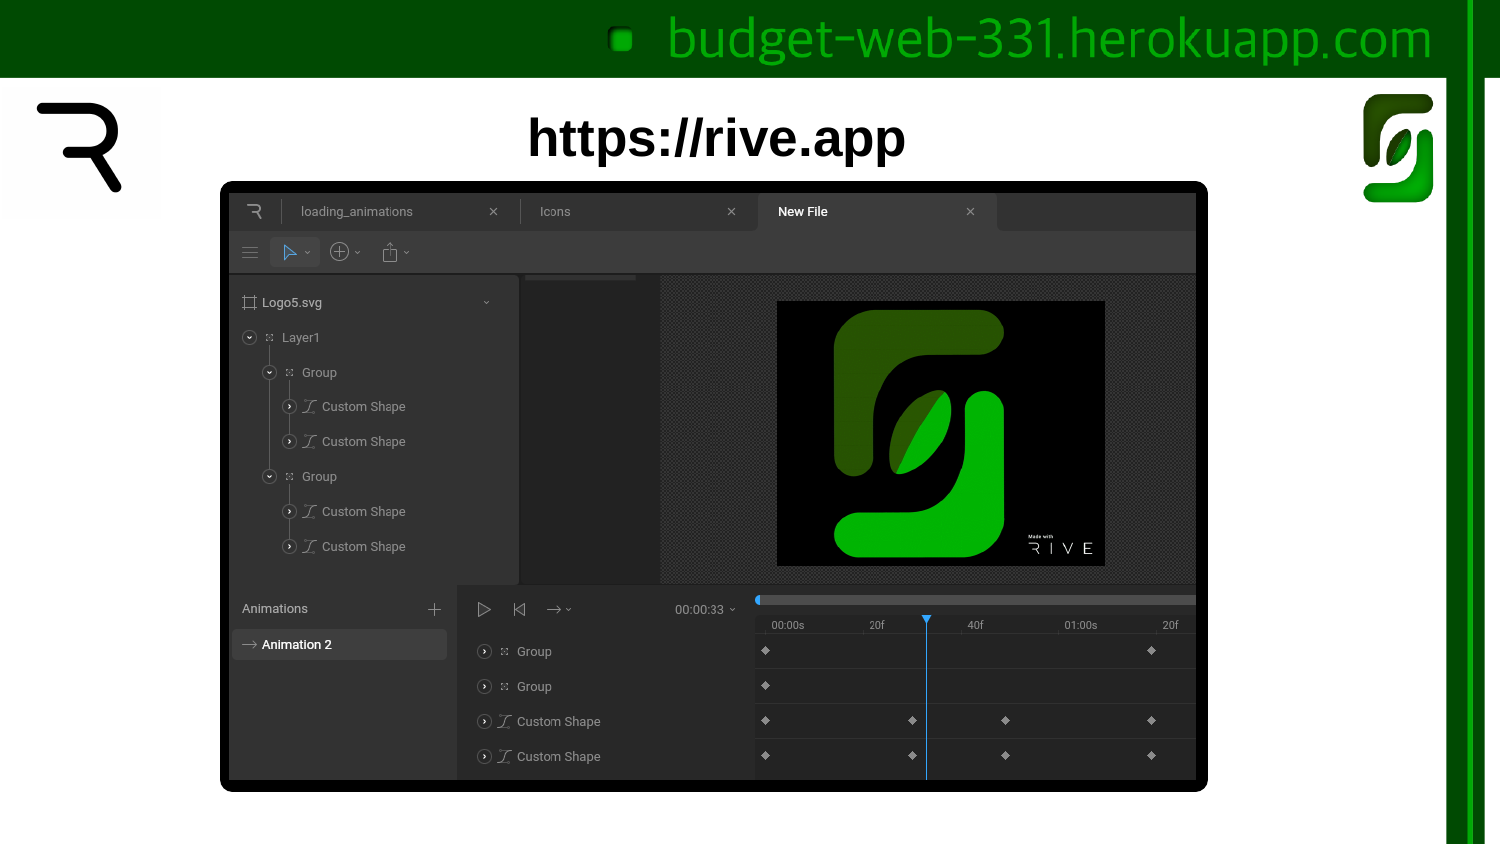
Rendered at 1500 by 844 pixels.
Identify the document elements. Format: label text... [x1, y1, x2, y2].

picture [0, 0, 1500, 844]
title https://rive.app [512, 87, 982, 182]
